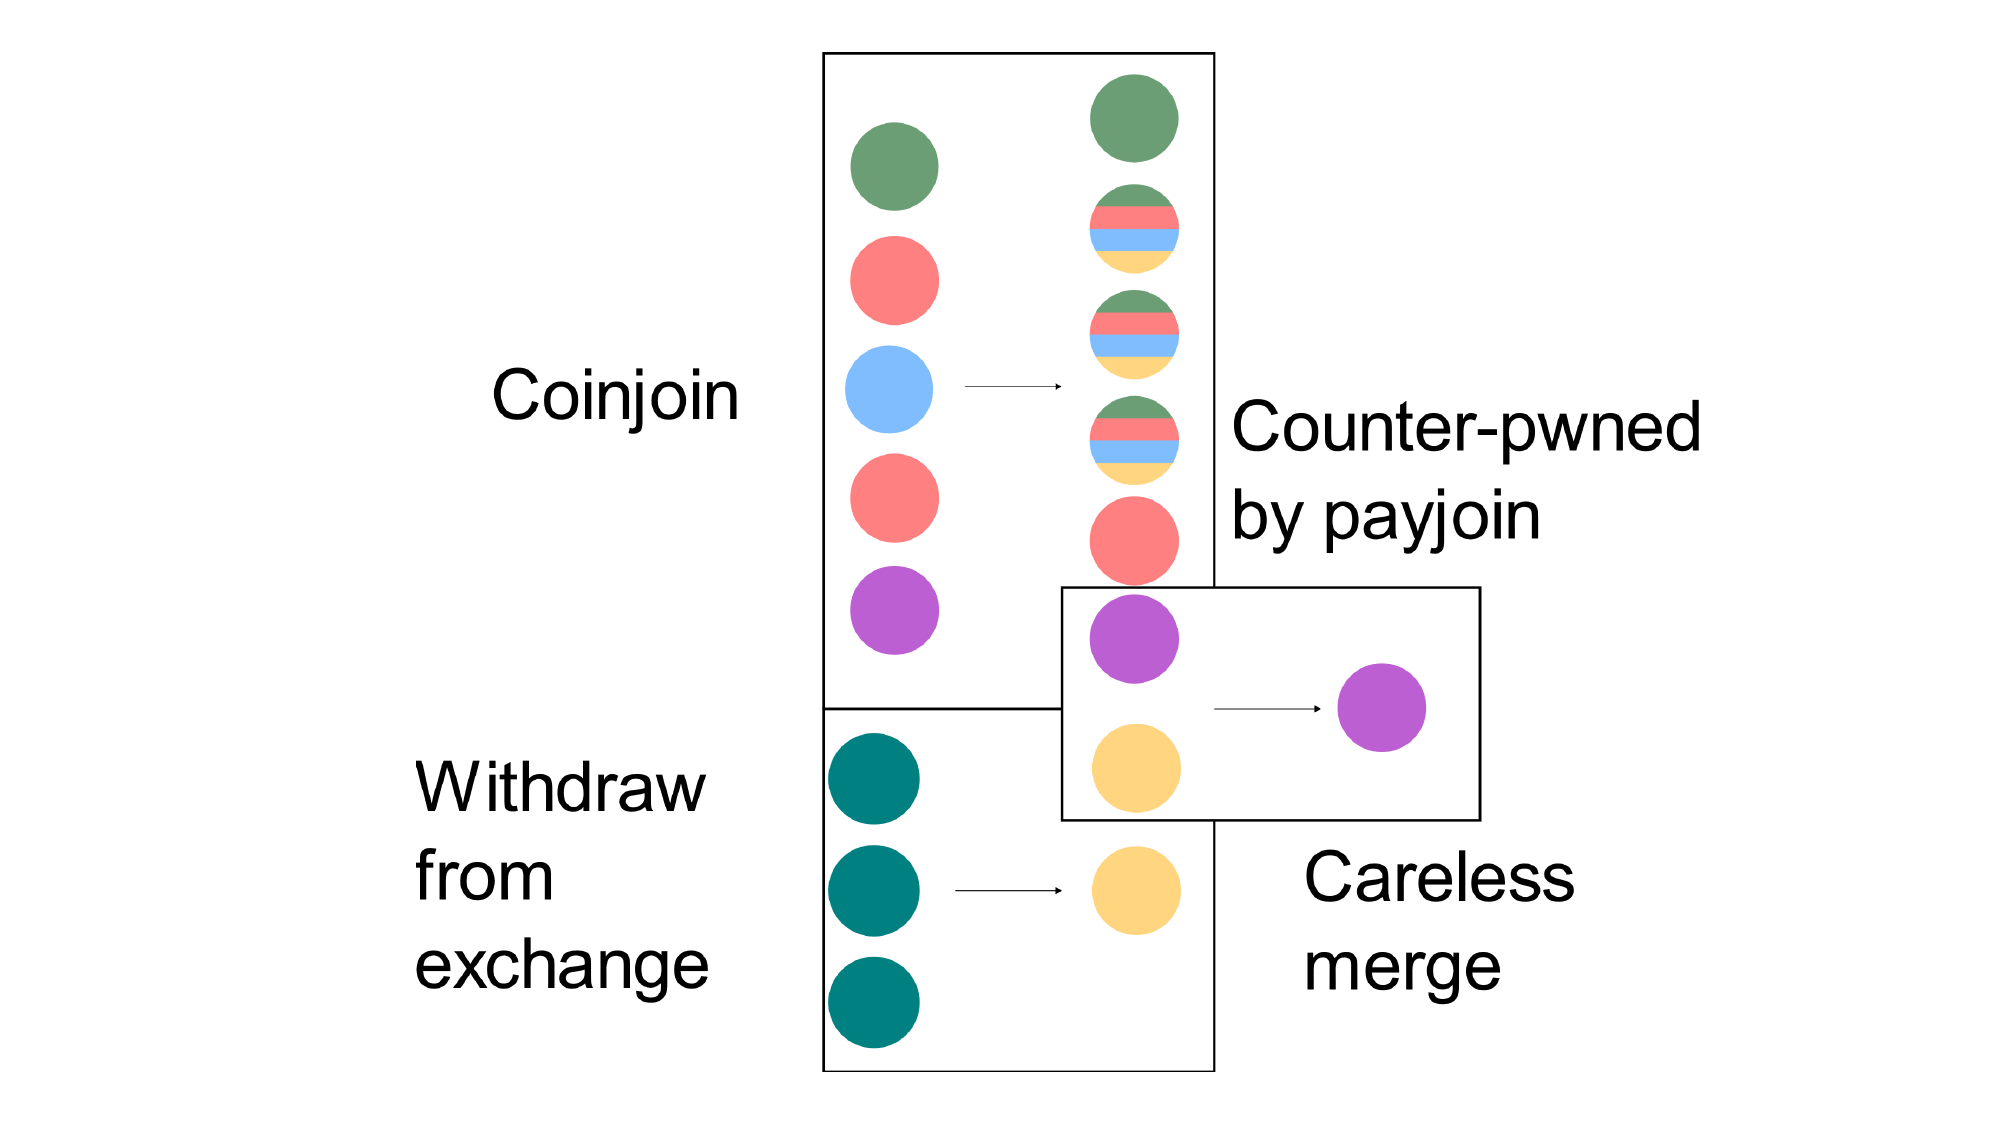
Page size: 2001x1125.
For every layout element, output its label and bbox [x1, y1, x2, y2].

picture [416, 52, 1770, 1072]
